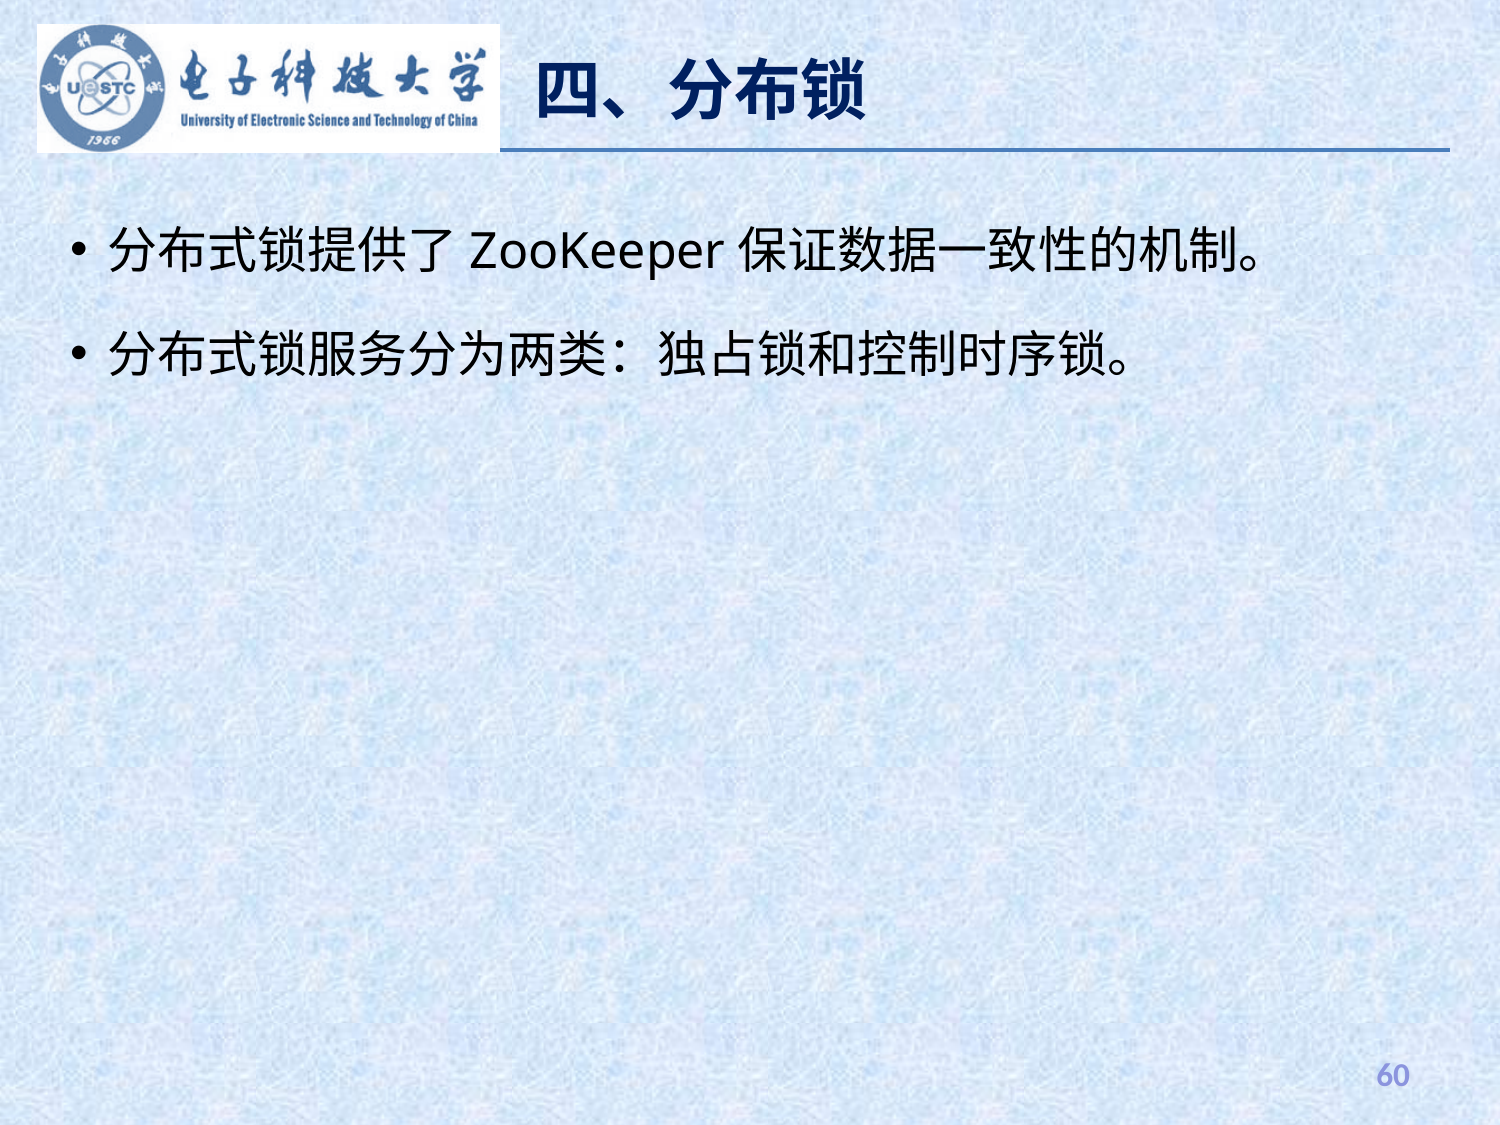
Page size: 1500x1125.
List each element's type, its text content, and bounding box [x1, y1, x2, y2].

text_box 分布式锁提供了ZooKeeper保证数据一致性的机制。 分布式锁服务分为两类：独占锁和控制时序锁。 [55, 187, 1450, 936]
picture [0, 0, 1500, 1125]
text_box 四、分布锁 [519, 40, 1432, 136]
slide_number 60 [1074, 1042, 1425, 1103]
